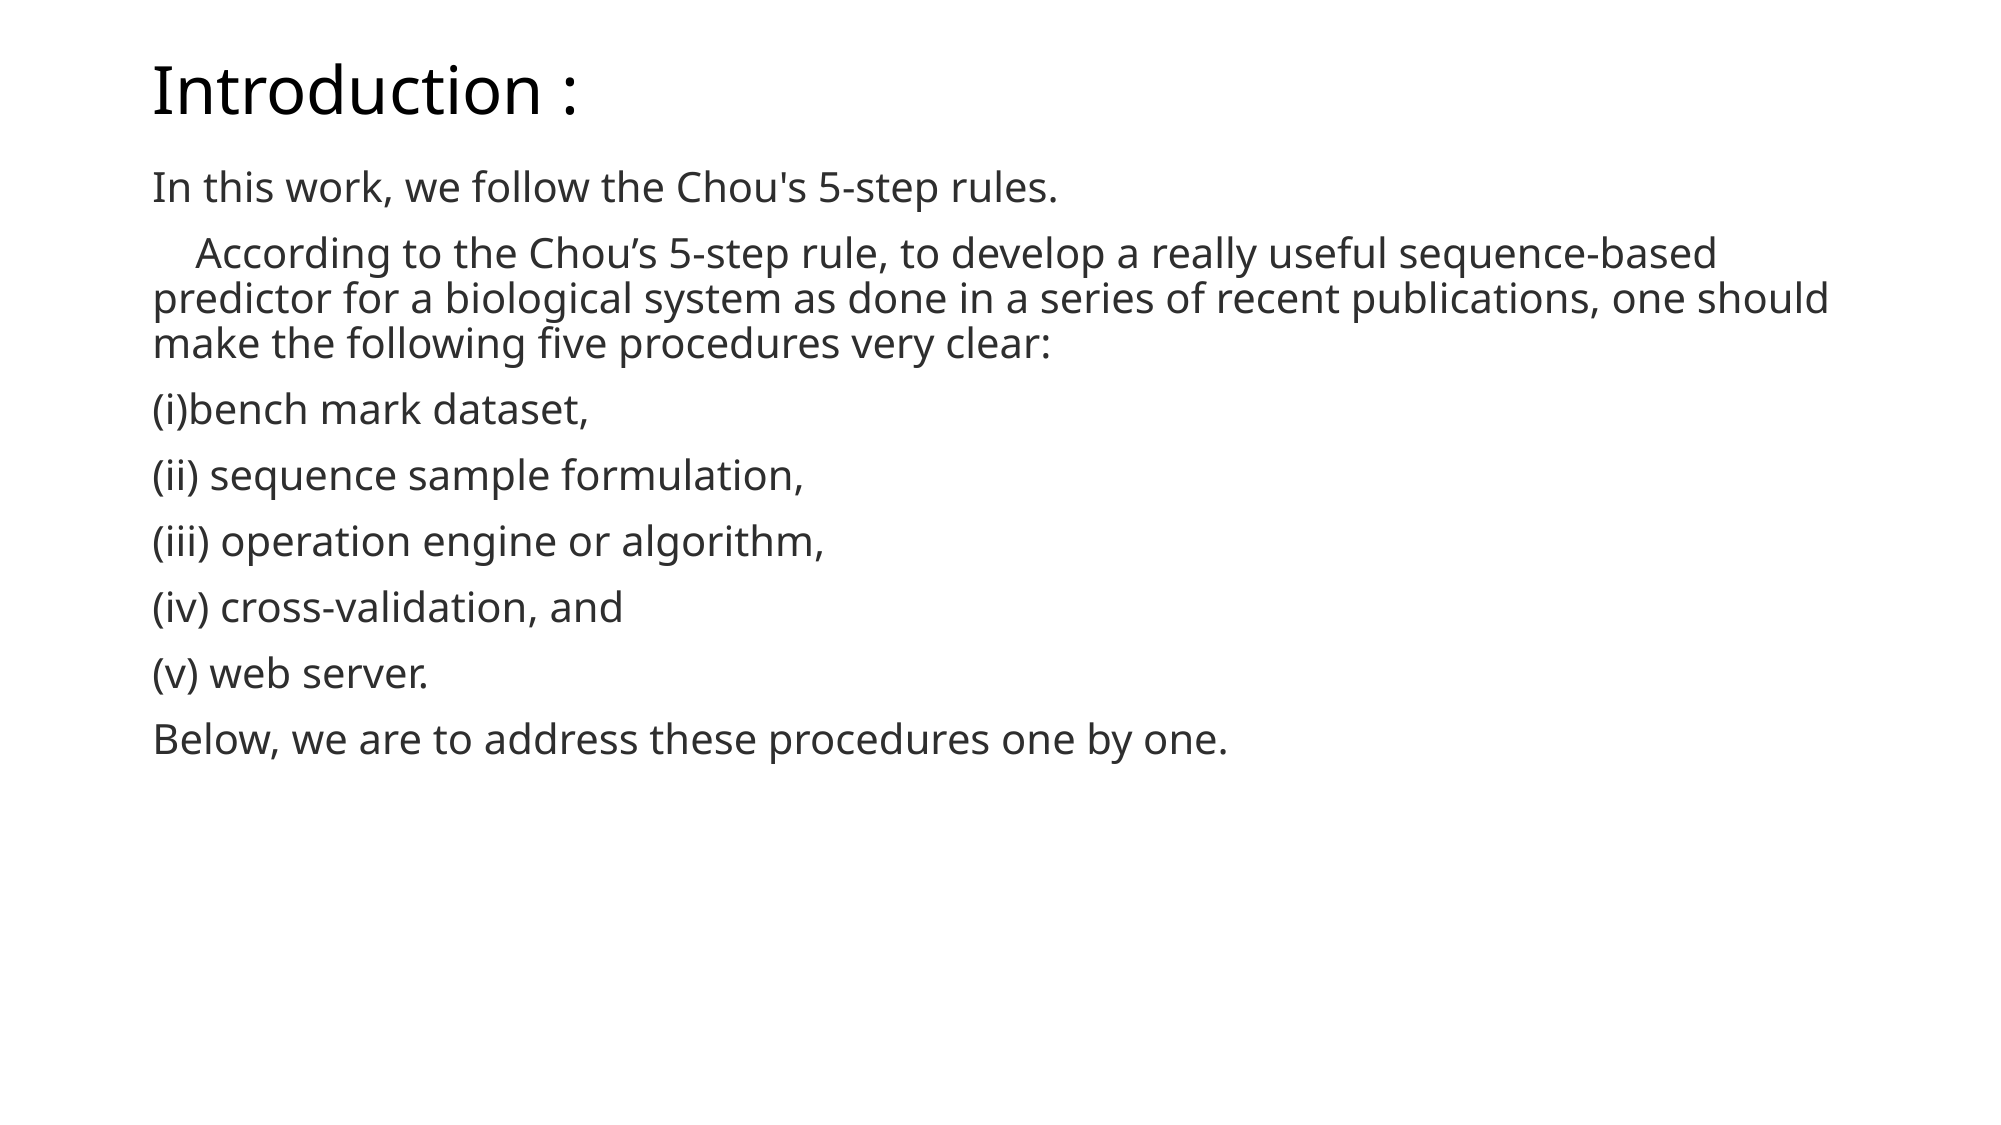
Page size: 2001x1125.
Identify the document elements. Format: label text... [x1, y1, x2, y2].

title Introduction : [137, 15, 1863, 159]
list In this work, we follow the Chou's 5-step rules. According to the Chou’s 5-step rule, to develop a really useful sequence-based predictor for a biological system as done in a series of recent publications, one should make the following five procedures very clear: (i)bench mark dataset, (ii) sequence sample formulation, (iii) operation engine or algorithm, (iv) cross-validation, and (v) web server. Below, we are to address these procedures one by one. [137, 159, 1863, 1058]
